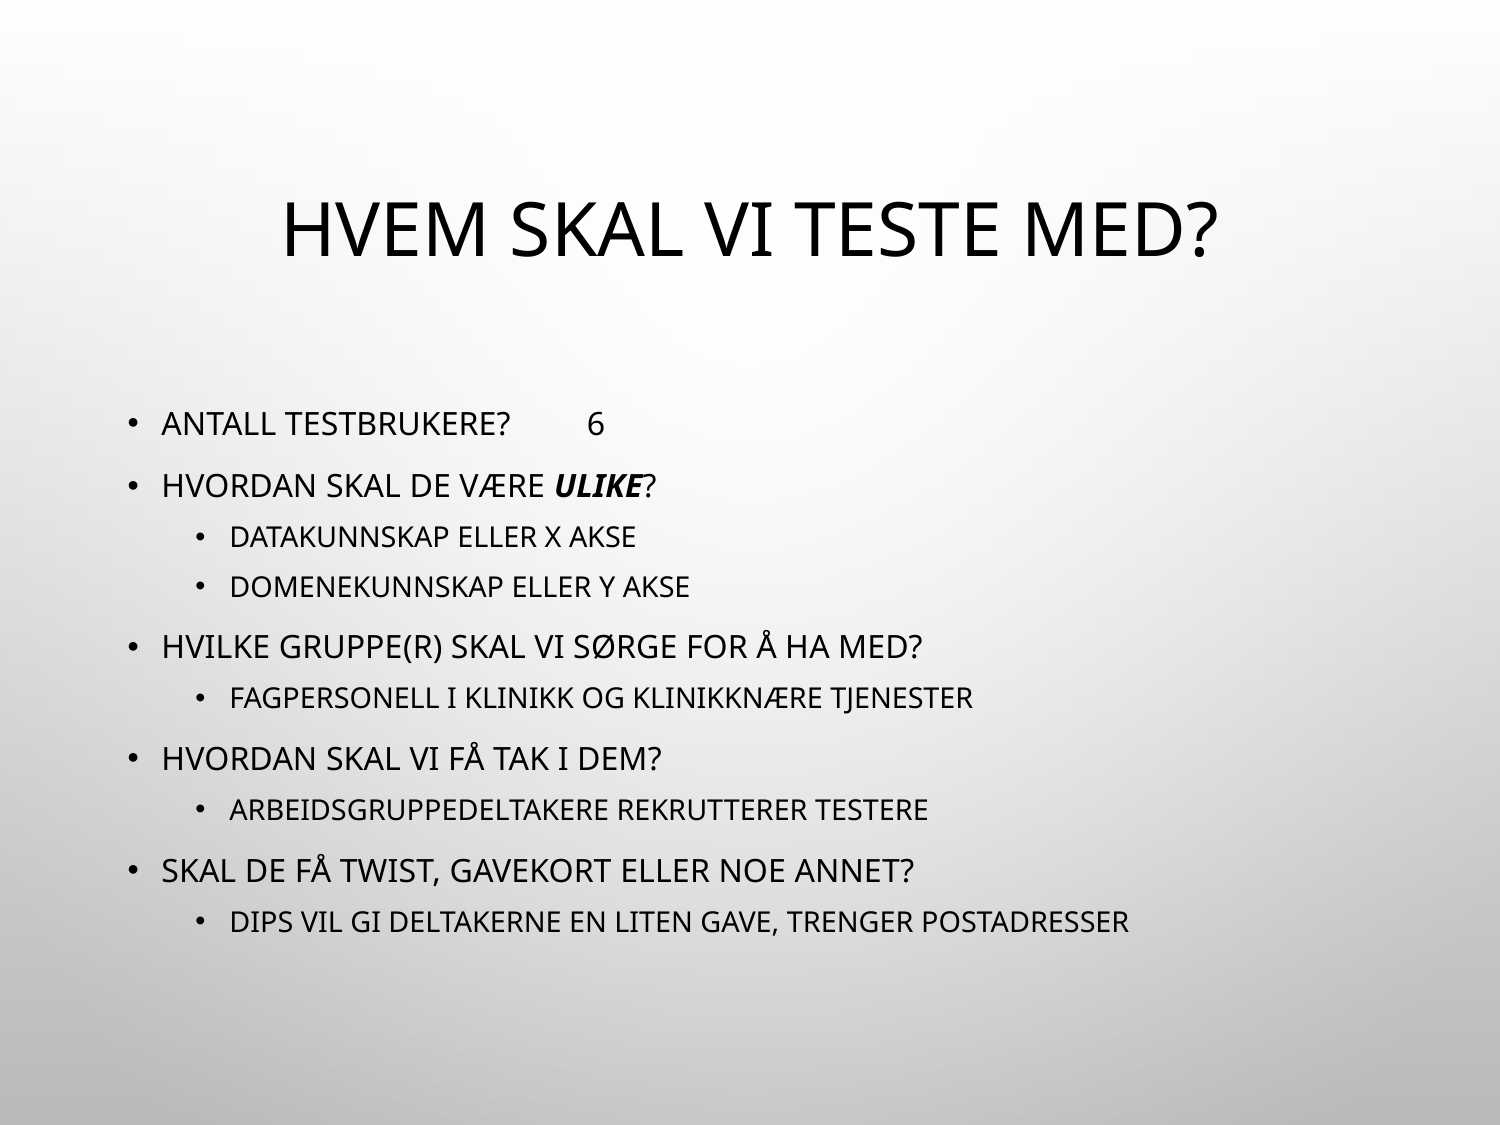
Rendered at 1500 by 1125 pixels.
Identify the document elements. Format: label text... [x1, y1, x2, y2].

list Antall testbrukere? 6 Hvordan skal de være ulike? datakunnskap eller X akse domenekunnskap eller Y akse Hvilke gruppe(r) skal vi sørge for å ha med? Fagpersonell I klinikk og klinikknære tjenester Hvordan skal vi få tak i dem? Arbeidsgruppedeltakere rekrutterer testere Skal de få Twist, gavekort eller noe annet? DIPs vil gi deltakerne en liten gave, trenger postadresser [112, 388, 1388, 950]
title Hvem skal vi teste med? [112, 101, 1388, 364]
picture [0, 0, 1500, 1125]
